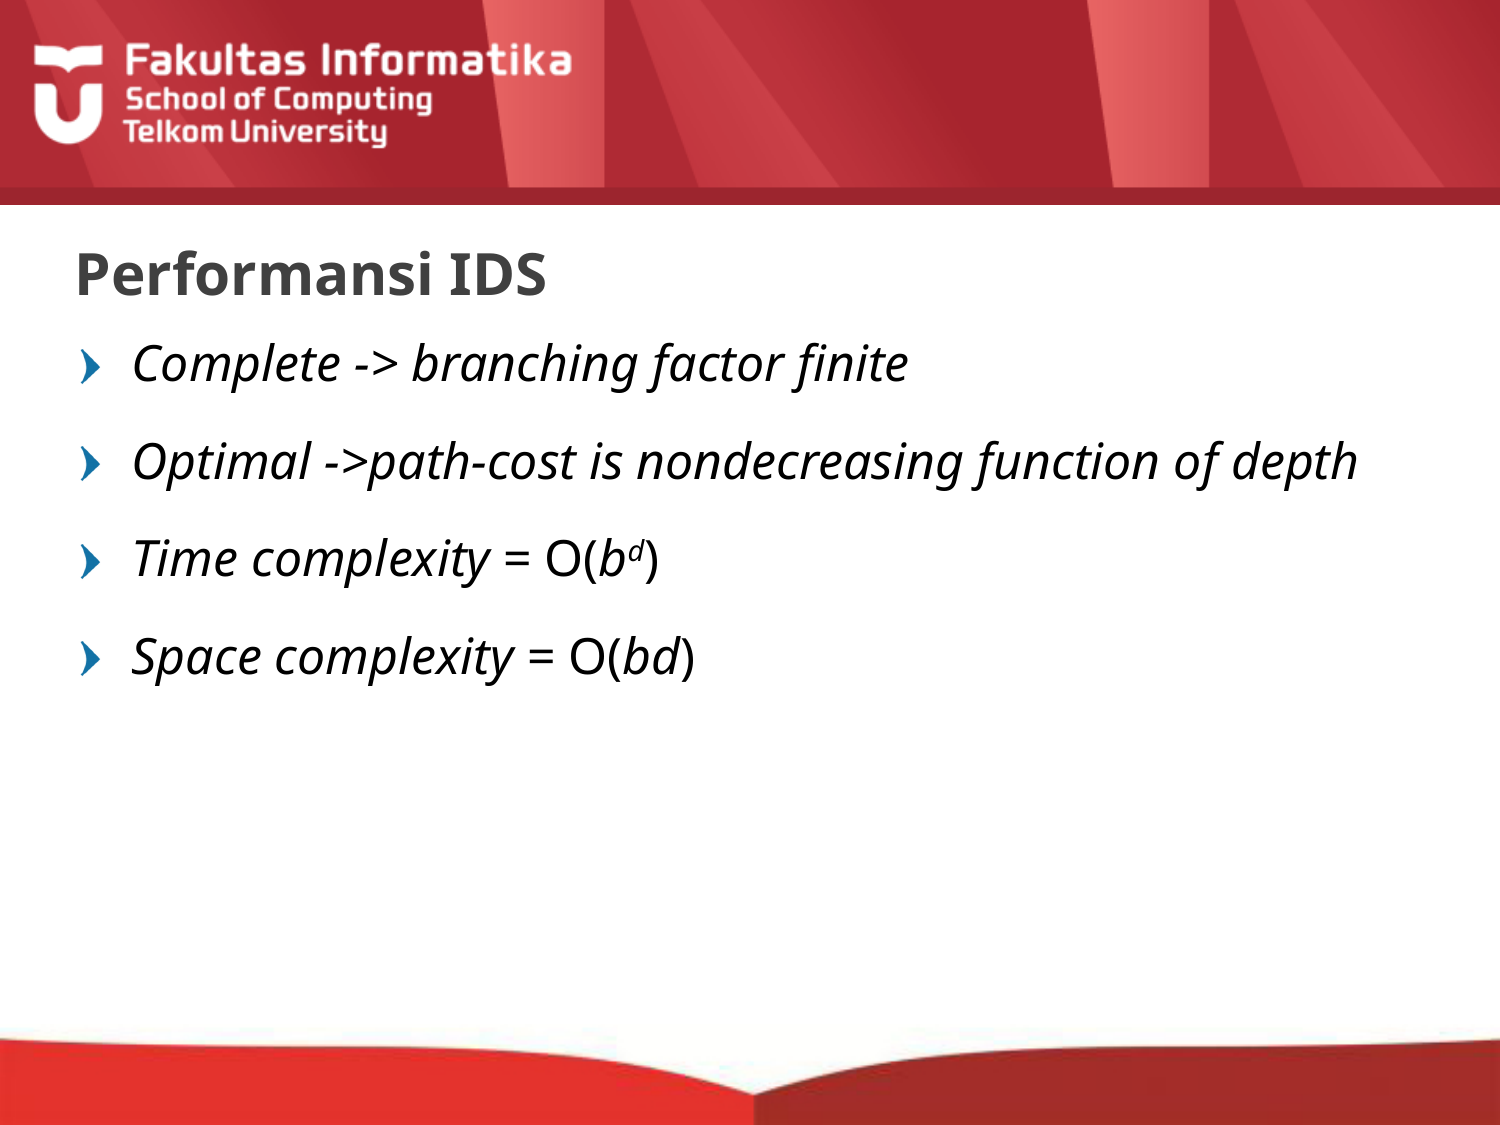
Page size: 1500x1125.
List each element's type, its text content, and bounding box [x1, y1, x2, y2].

picture [74, 338, 104, 386]
list Complete -> branching factor finite Optimal ->path-cost is nondecreasing function of depth Time complexity = O(bd) Space complexity = O(bd) [59, 324, 1426, 990]
picture [0, 0, 1500, 205]
picture [74, 533, 104, 581]
title Performansi IDS [59, 219, 1426, 324]
picture [74, 435, 104, 483]
picture [0, 1024, 1500, 1125]
picture [74, 630, 104, 678]
